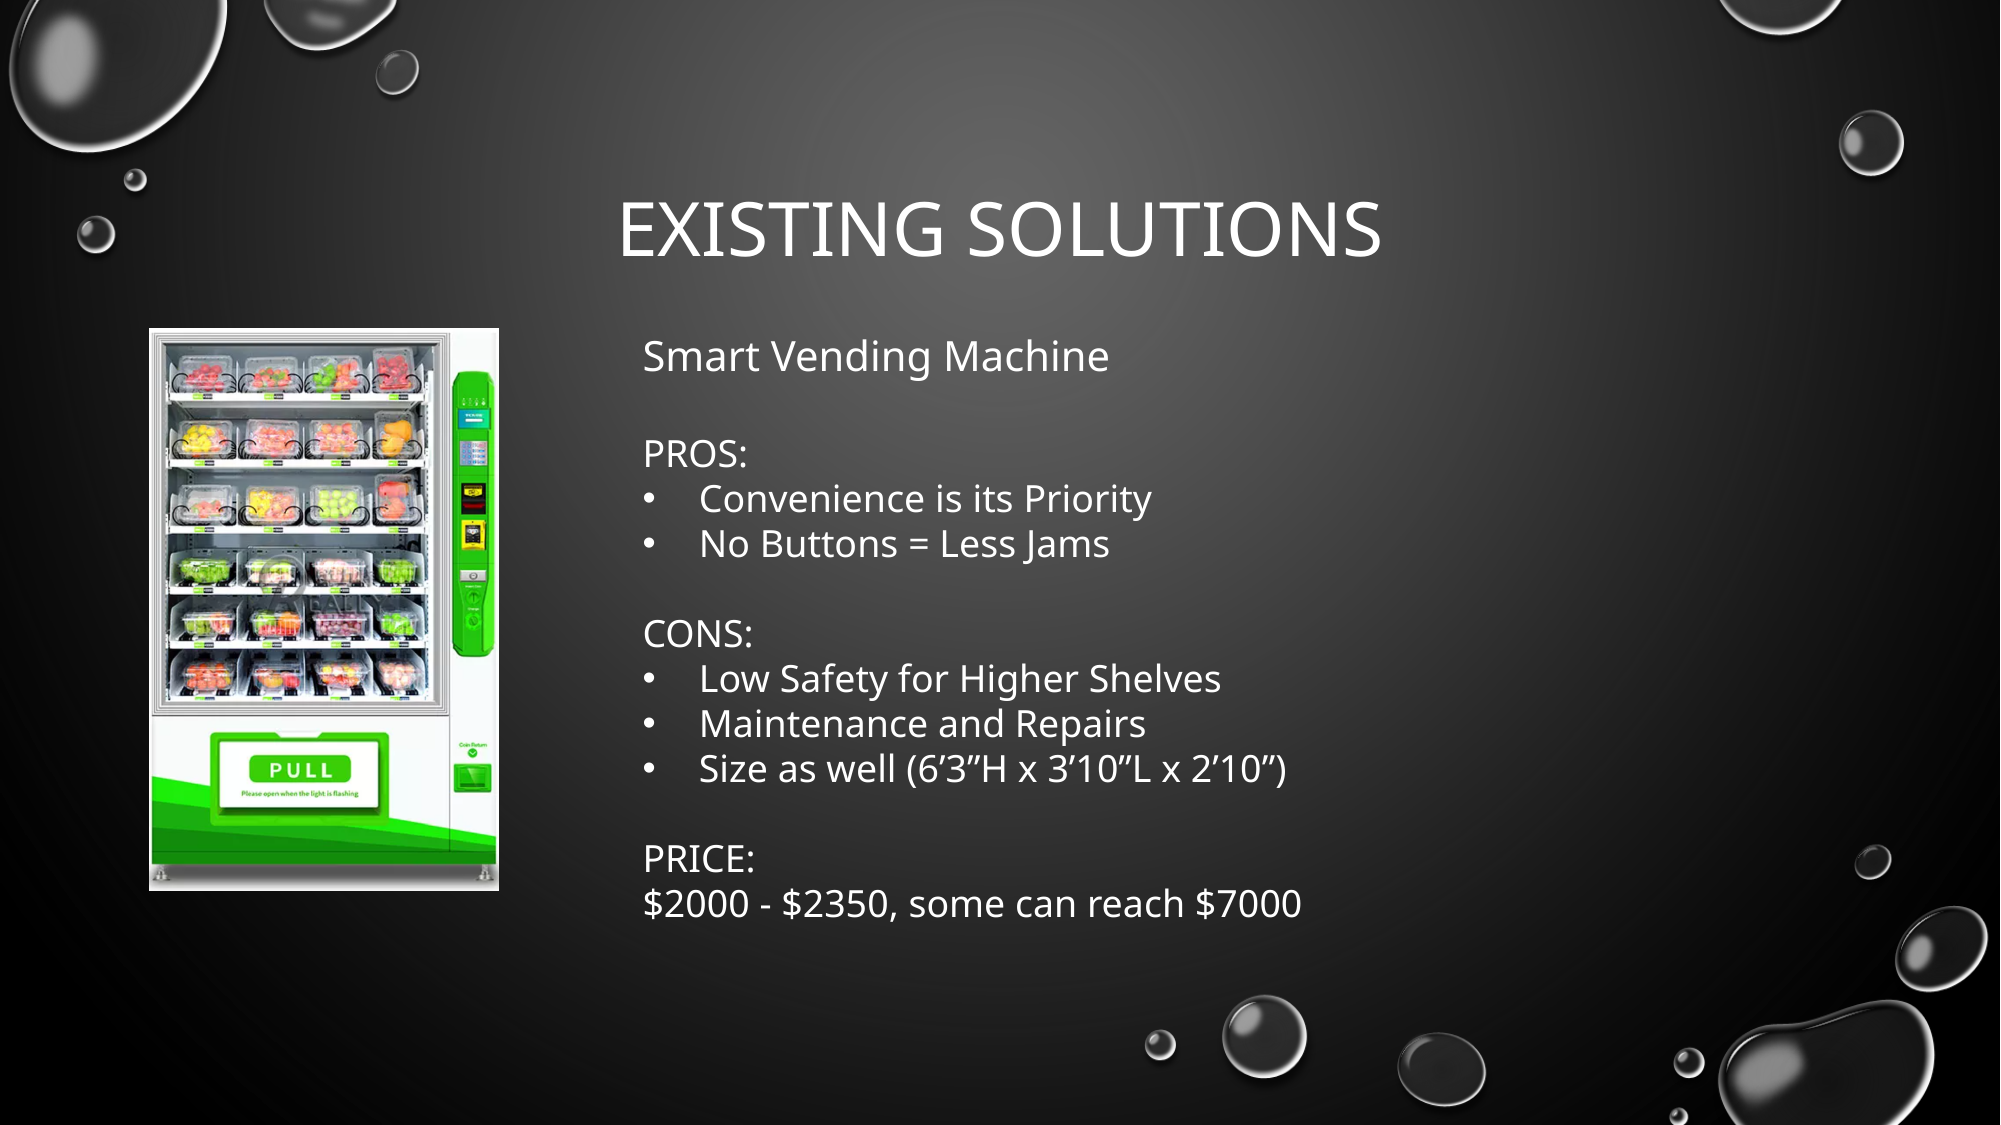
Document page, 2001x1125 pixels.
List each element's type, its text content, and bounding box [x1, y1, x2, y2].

title Existing Solutions [149, 101, 1851, 364]
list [149, 328, 499, 891]
picture [0, 0, 2000, 1125]
text_box Smart Vending Machine PROS: Convenience is its Priority No Buttons = Less Jams CONS: Low Safety for Higher Shelves Maintenance and Repairs Size as well (6’3”H x 3’10”L x 2’10”) PRICE: $2000 - $2350, some can reach $7000 [627, 322, 1600, 933]
